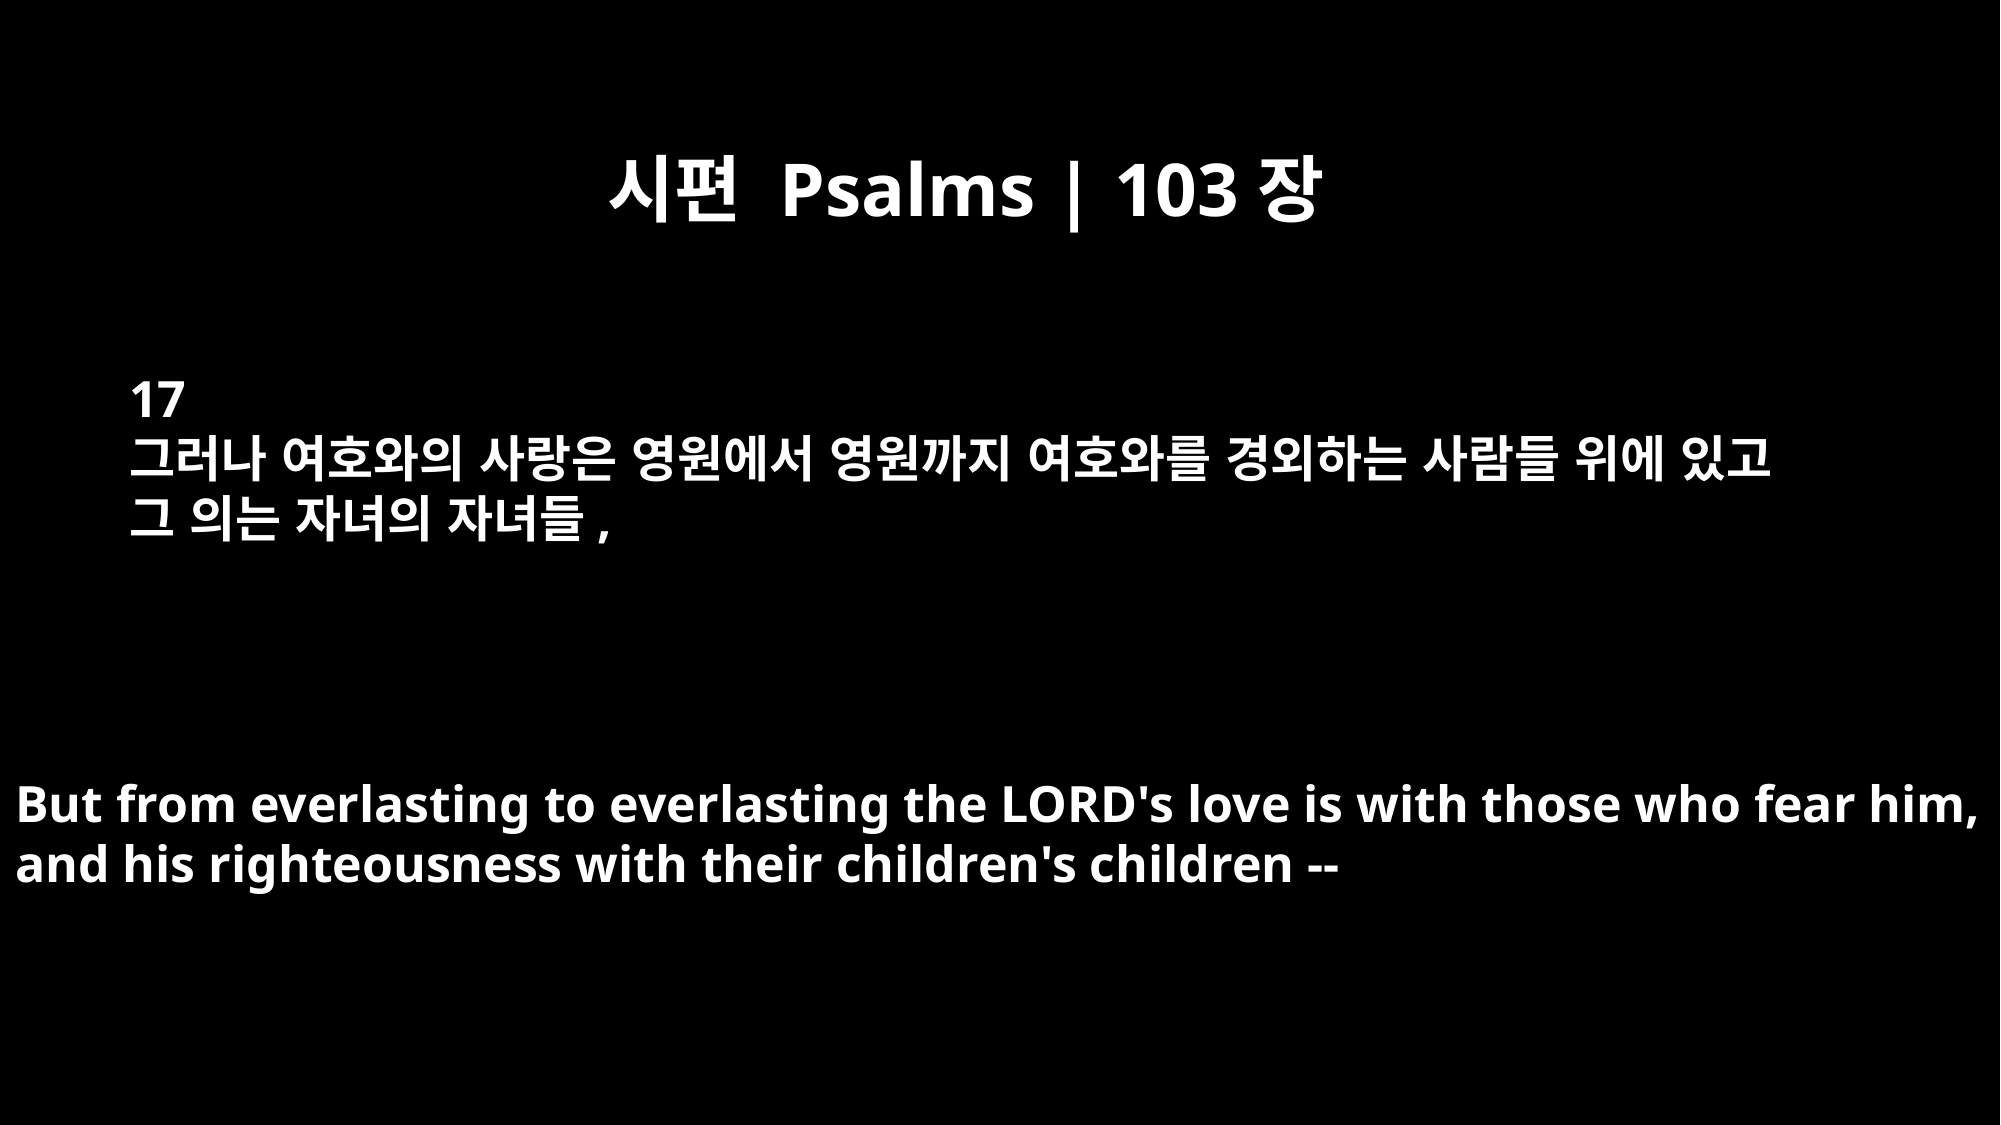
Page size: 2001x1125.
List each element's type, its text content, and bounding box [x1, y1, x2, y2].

text_box 시편 Psalms | 103장 [592, 136, 1340, 239]
text_box But from everlasting to everlasting the LORD's love is with those who fear him, and his righteousness with their children's children -- [0, 764, 2000, 900]
text_box 17 그러나 여호와의 사랑은 영원에서 영원까지 여호와를 경외하는 사람들 위에 있고 그 의는 자녀의 자녀들, [114, 359, 1803, 555]
